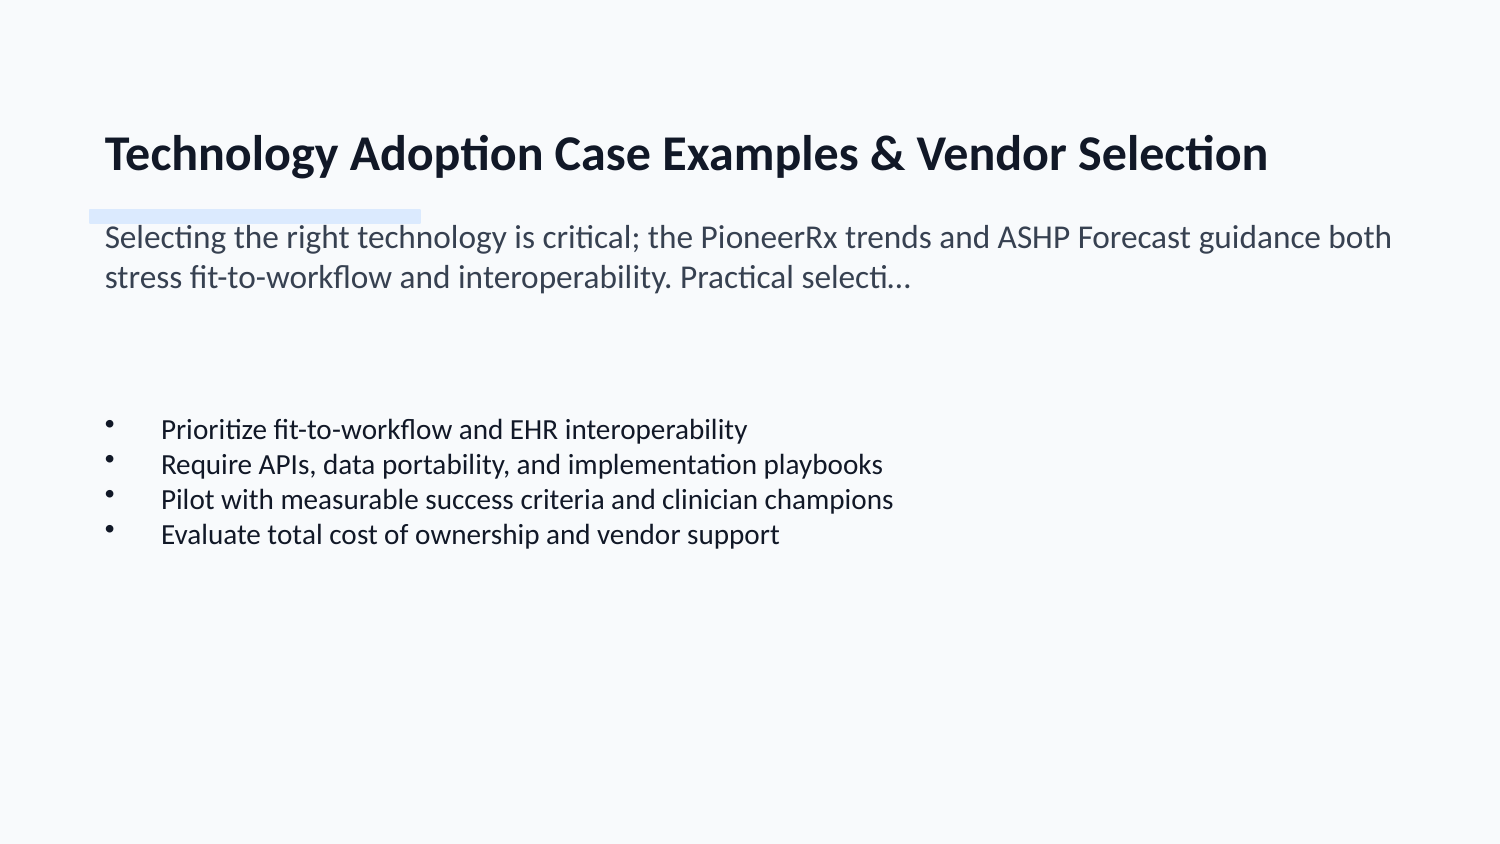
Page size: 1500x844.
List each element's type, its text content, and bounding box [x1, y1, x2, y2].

text_box Technology Adoption Case Examples & Vendor Selection [89, 104, 1410, 195]
text_box Prioritize fit-to-workflow and EHR interoperability Require APIs, data portability, and implementation playbooks Pilot with measurable success criteria and clinician champions Evaluate total cost of ownership and vendor support [89, 402, 1410, 558]
text_box Selecting the right technology is critical; the PioneerRx trends and ASHP Forecast guidance both stress fit-to-workflow and interoperability. Practical selecti… [89, 207, 1410, 303]
